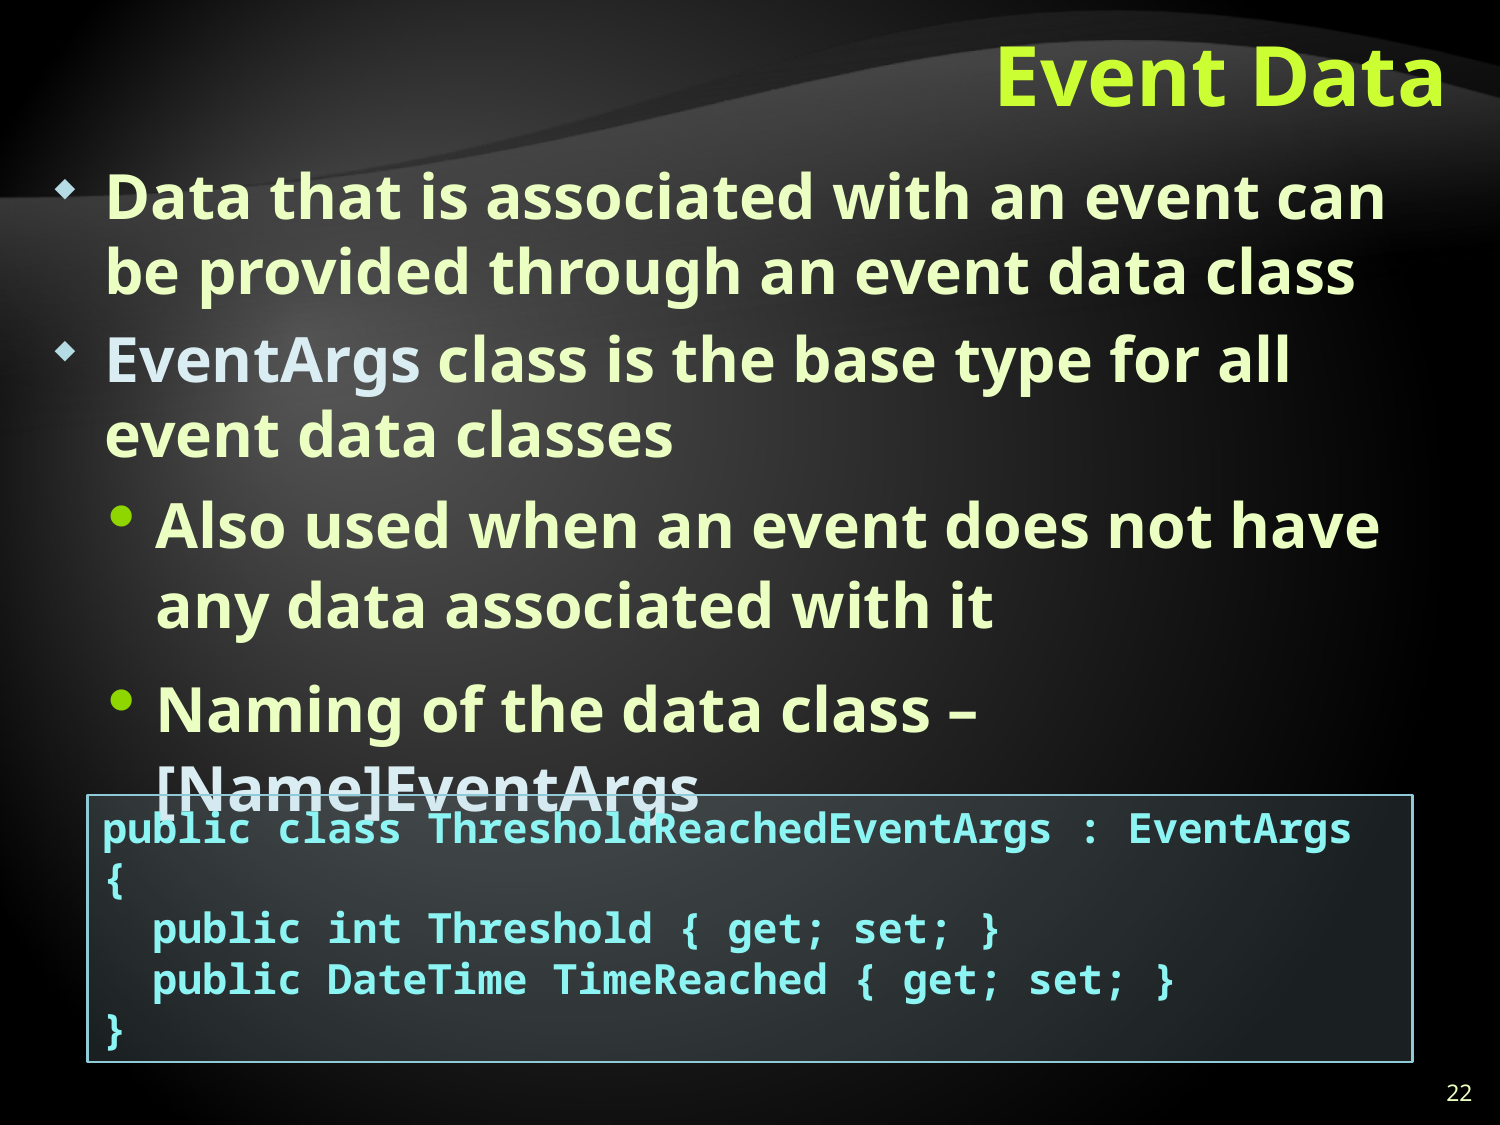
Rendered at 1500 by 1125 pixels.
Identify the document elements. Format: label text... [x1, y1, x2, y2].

title Event Data [300, 12, 1463, 149]
slide_number 22 [1412, 1074, 1488, 1113]
list Data that is associated with an event can be provided through an event data class EventArgs class is the base type for all event data classes Also used when an event does not have any data associated with it Naming of the data class – [Name]EventArgs [37, 149, 1463, 760]
list public class ThresholdReachedEventArgs : EventArgs { public int Threshold { get; set; } public DateTime TimeReached { get; set; } } [86, 794, 1414, 1063]
picture [0, 0, 1500, 1125]
